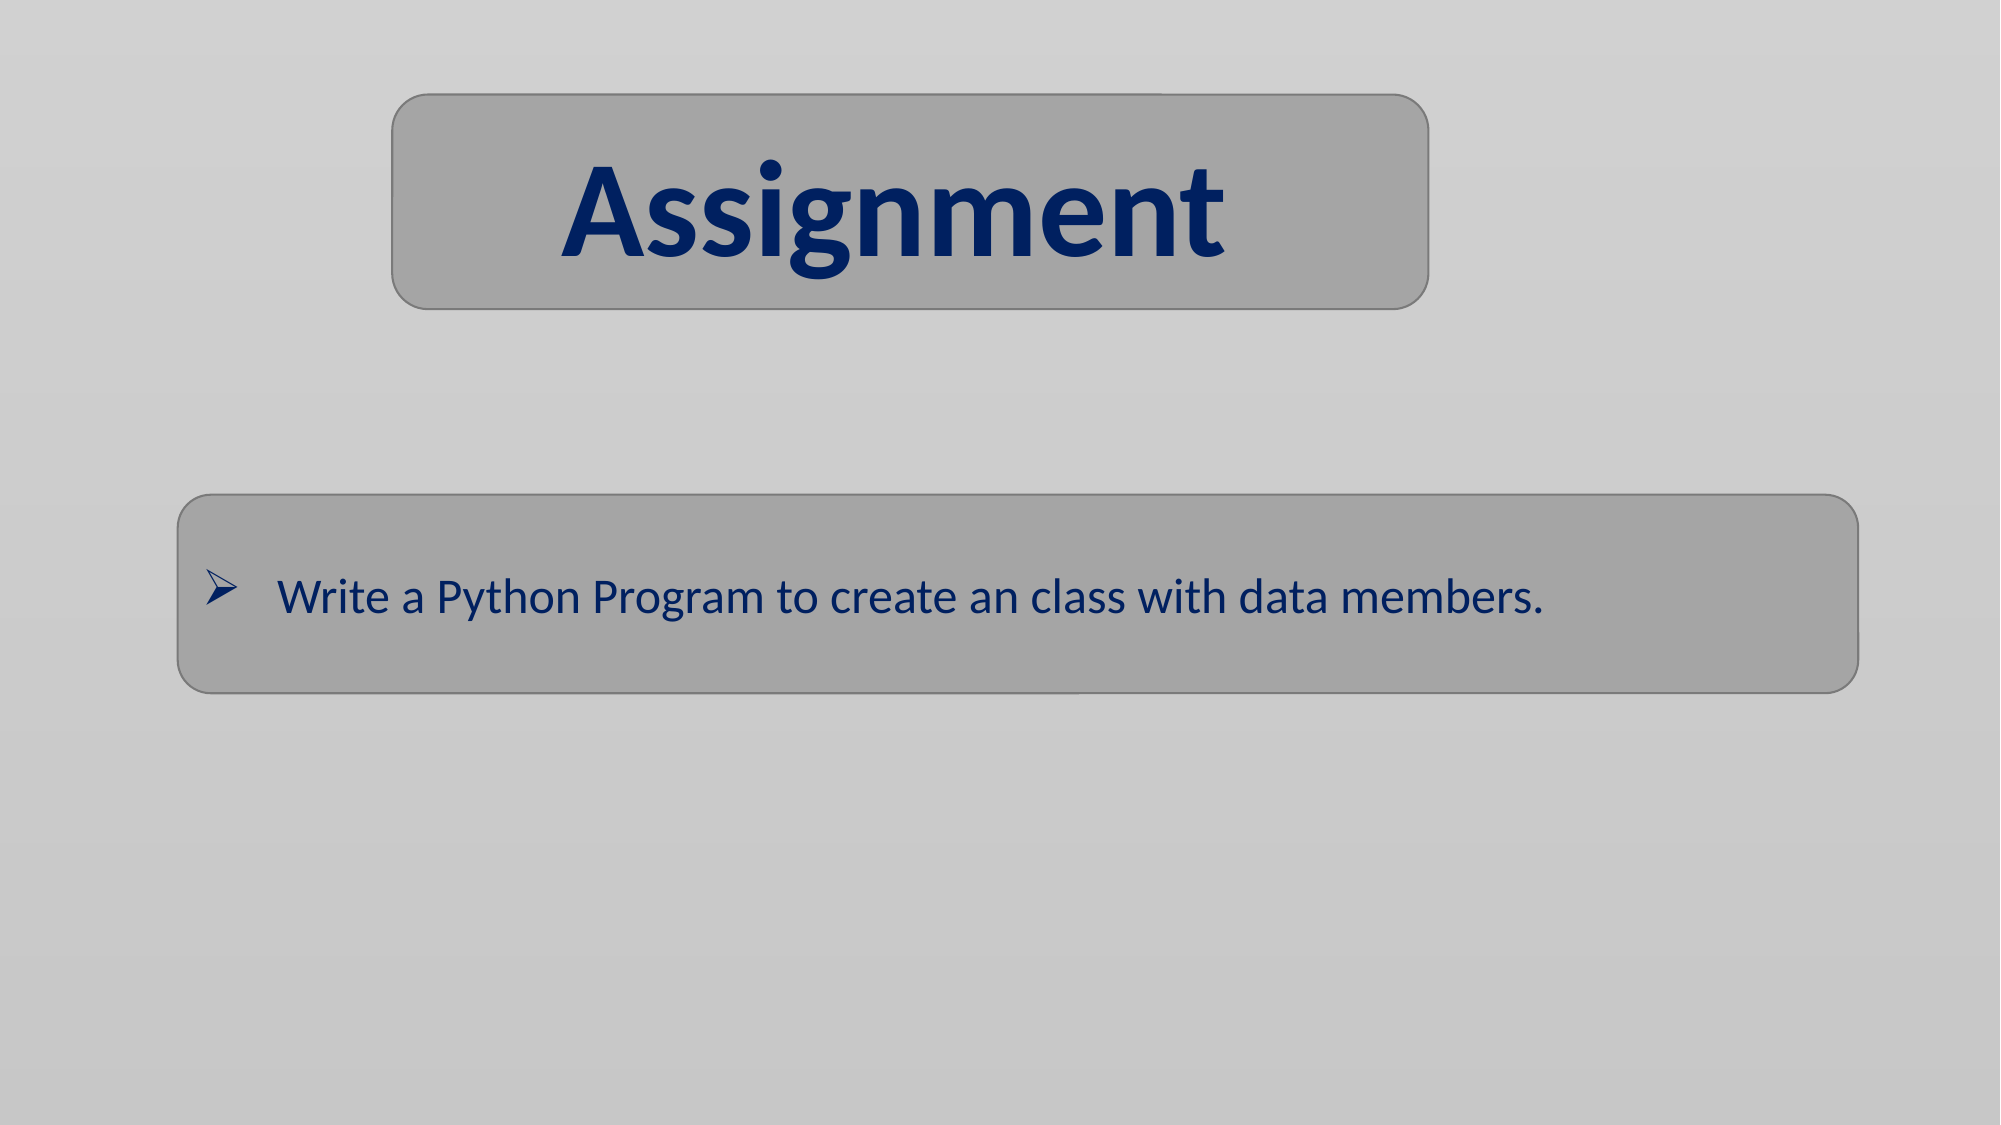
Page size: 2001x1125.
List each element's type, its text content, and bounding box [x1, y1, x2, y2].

text_box Write a Python Program to create an class with data members. [176, 493, 1860, 695]
text_box Assignment [391, 93, 1430, 311]
